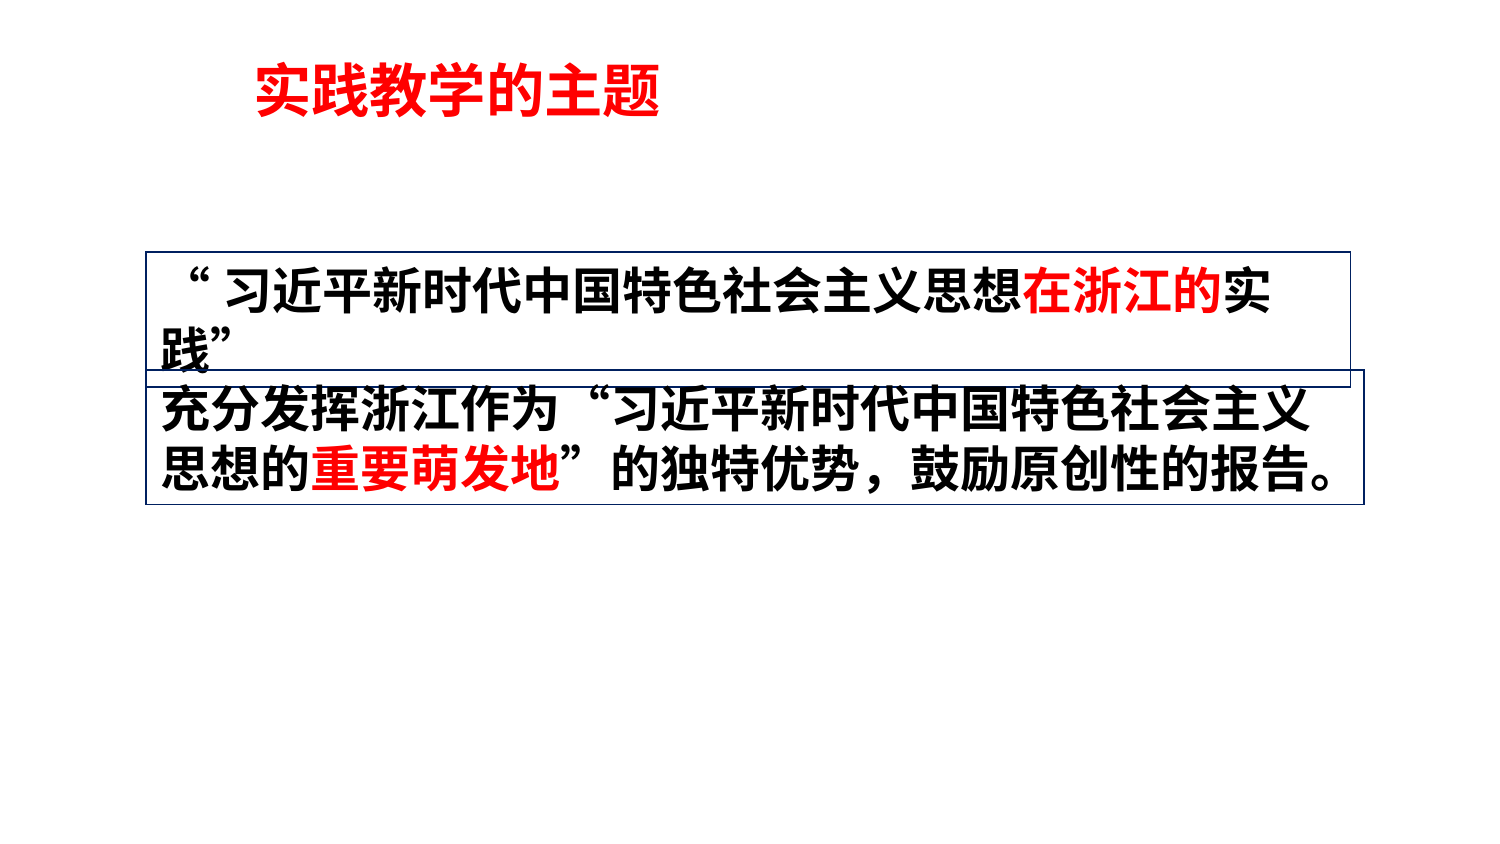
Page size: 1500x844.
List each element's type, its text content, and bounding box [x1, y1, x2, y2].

text_box “习近平新时代中国特色社会主义思想在浙江的实践” [145, 252, 1351, 369]
text_box 充分发挥浙江作为“习近平新时代中国特色社会主义思想的重要萌发地”的独特优势，鼓励原创性的报告。 [145, 369, 1365, 505]
text_box 实践教学的主题 [238, 46, 677, 132]
